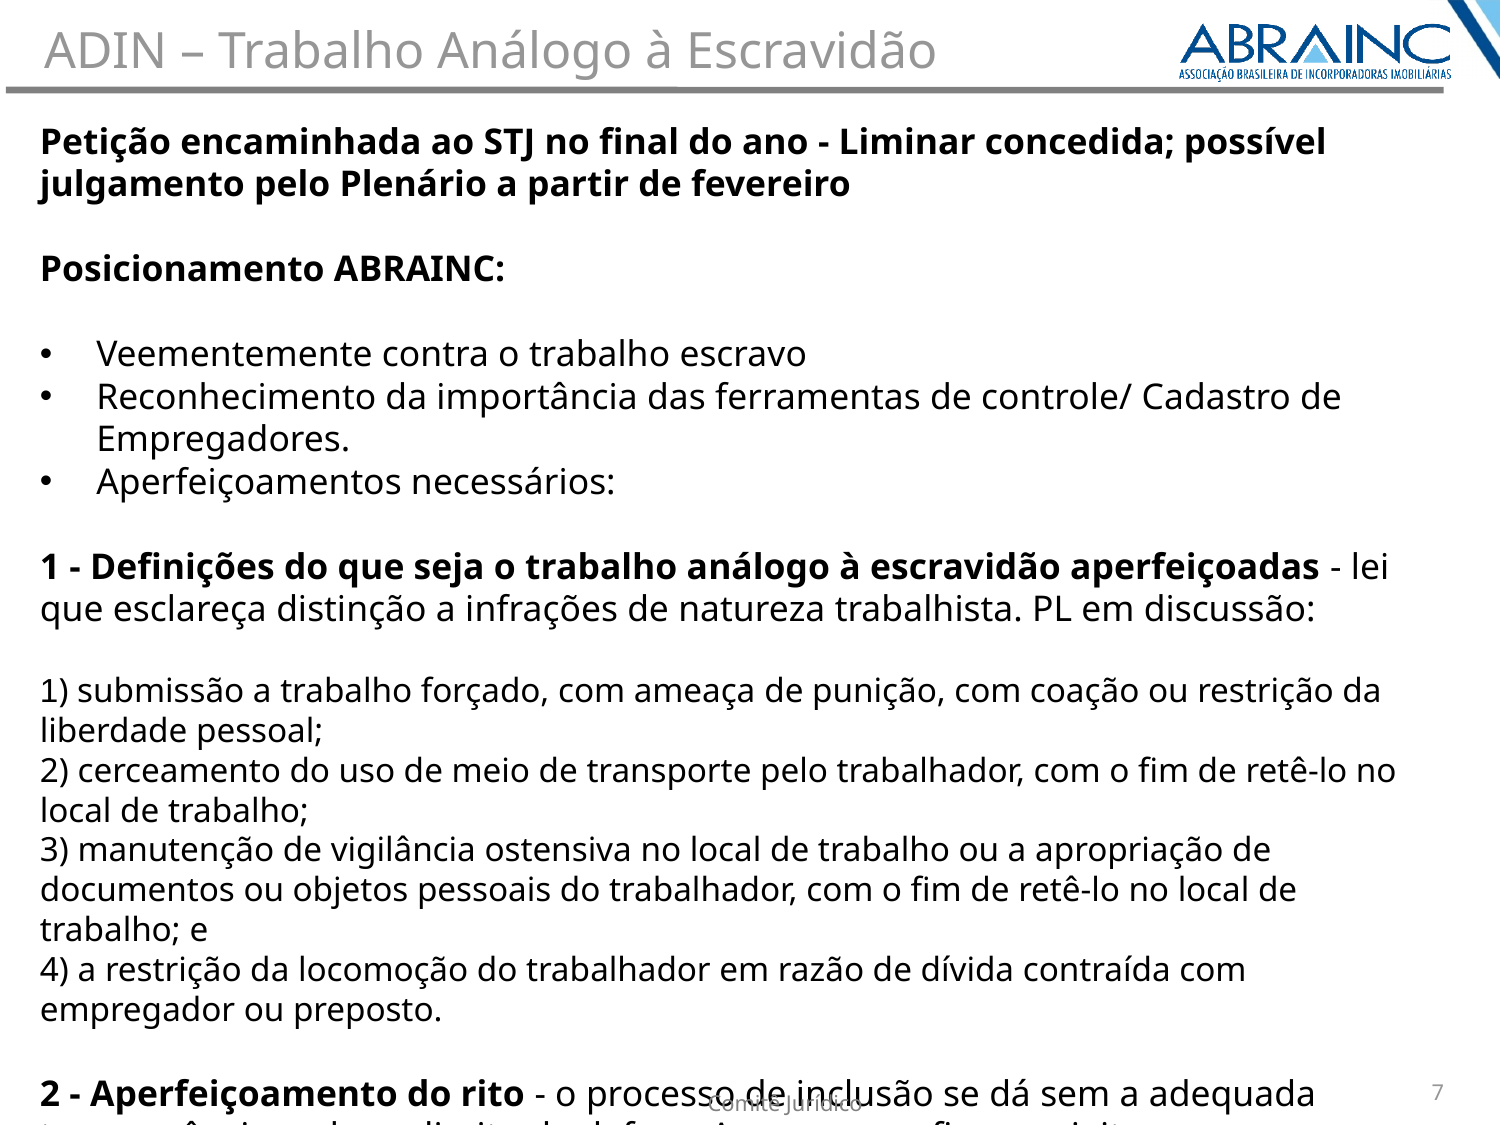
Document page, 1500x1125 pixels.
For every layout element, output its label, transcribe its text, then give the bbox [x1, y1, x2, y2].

text_box Comitê Jurídico [655, 1081, 916, 1125]
text_box 7 [1198, 1070, 1459, 1114]
picture [1175, 0, 1500, 83]
text_box ADIN – Trabalho Análogo à Escravidão [29, 16, 1457, 88]
text_box Petição encaminhada ao STJ no final do ano - Liminar concedida; possível julgamento pelo Plenário a partir de fevereiro Posicionamento ABRAINC: Veementemente contra o trabalho escravo Reconhecimento da importância das ferramentas de controle/ Cadastro de Empregadores. Aperfeiçoamentos necessários: 1 - Definições do que seja o trabalho análogo à escravidão aperfeiçoadas - lei que esclareça distinção a infrações de natureza trabalhista. PL em discussão: 1) submissão a trabalho forçado, com ameaça de punição, com coação ou restrição da liberdade pessoal; 2) cerceamento do uso de meio de transporte pelo trabalhador, com o fim de retê-lo no local de trabalho; 3) manutenção de vigilância ostensiva no local de trabalho ou a apropriação de documentos ou objetos pessoais do trabalhador, com o fim de retê-lo no local de trabalho; e 4) a restrição da locomoção do trabalhador em razão de dívida contraída com empregador ou preposto. 2 - Aperfeiçoamento do rito - o processo de inclusão se dá sem a adequada transparência e pleno direito de defesa. As empresas ficam sujeitas ao entendimento do Ministério do Trabalho. Portaria interministerial por procedimento adm. da inclusão (diferente do procedimento adm. trabalhista) - direito de defesa e contraditório em relação ao alegado pelo auditor do trabalho. [29, 113, 1445, 1125]
